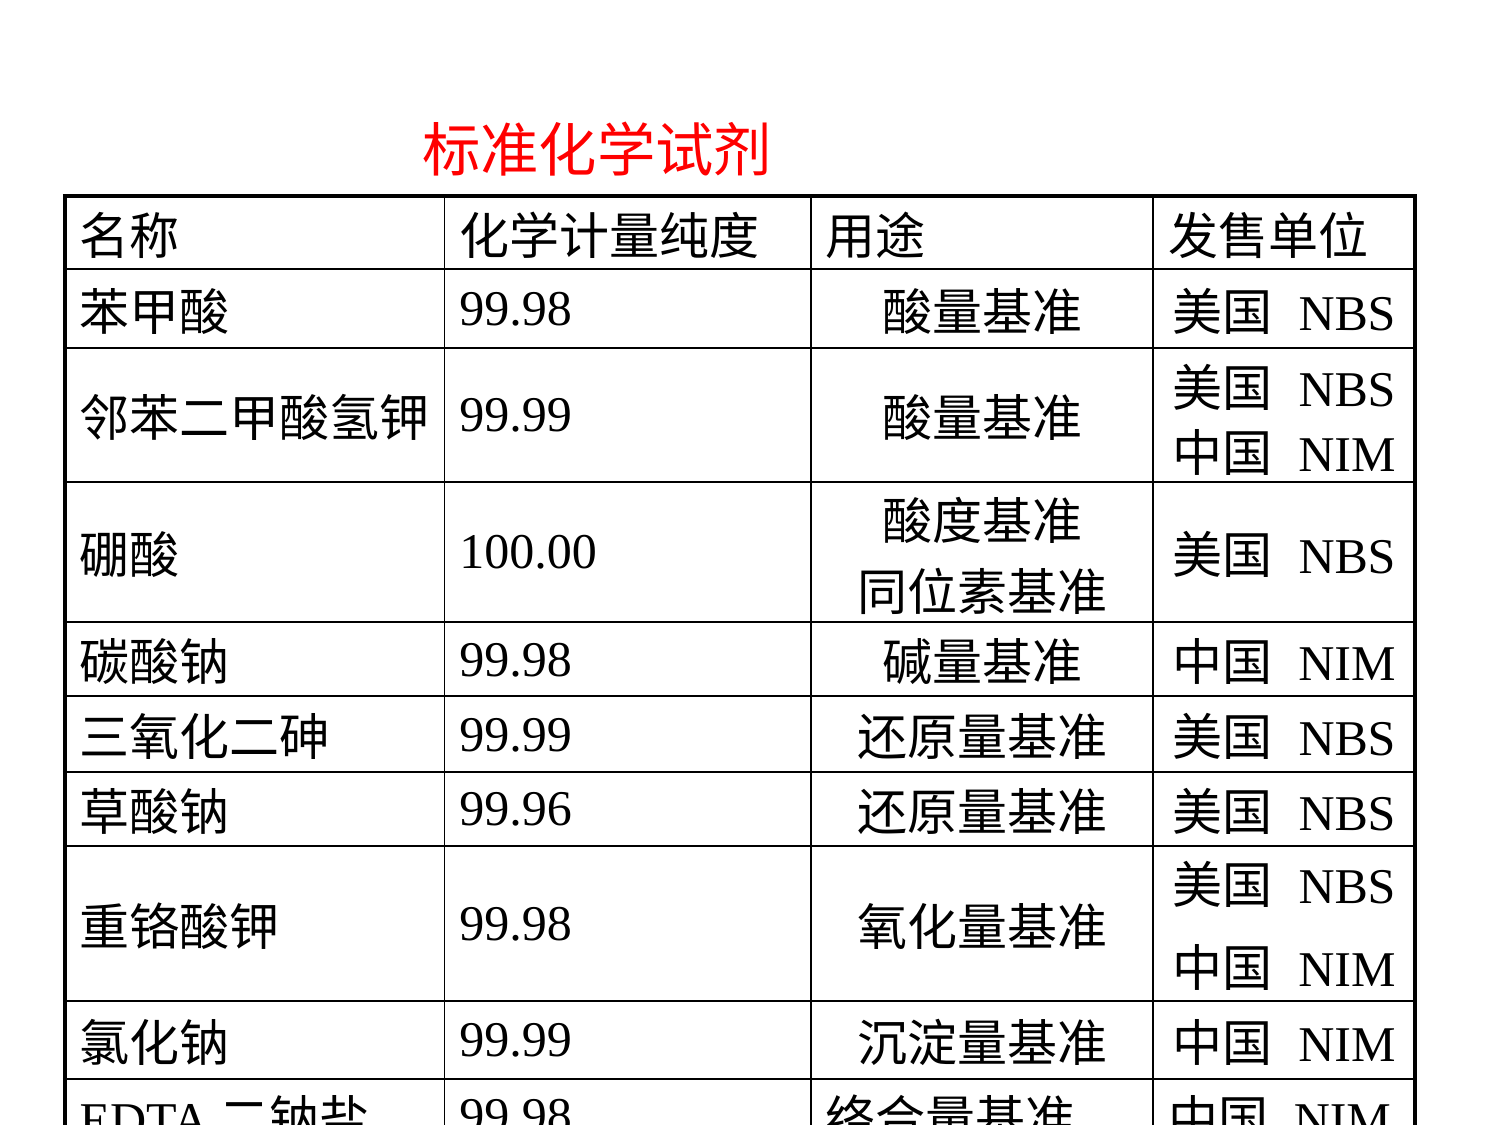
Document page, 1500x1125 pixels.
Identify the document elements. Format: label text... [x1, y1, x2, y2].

table_cell 苯甲酸 [67, 270, 444, 347]
table_cell 沉淀量基准 [812, 1002, 1152, 1078]
table_cell 还原量基准 [812, 697, 1152, 771]
table_cell 美国 NBS 中国 NIM [1154, 349, 1413, 481]
table_header 发售单位 [1154, 198, 1413, 268]
table_cell 重铬酸钾 [67, 847, 444, 1000]
table_cell 美国 NBS [1154, 773, 1413, 845]
table_header 用途 [812, 198, 1152, 268]
table_cell 99.99 [445, 349, 810, 481]
table_cell 99.98 [445, 623, 810, 695]
table_cell 99.99 [445, 1002, 810, 1078]
table_header 名称 [67, 198, 444, 268]
table_cell 99.96 [445, 773, 810, 845]
table_cell 中国 NIM [1154, 623, 1413, 695]
table_cell 草酸钠 [67, 773, 444, 845]
table_cell 络合量基准 [812, 1080, 1152, 1125]
table_header 化学计量纯度 [445, 198, 810, 268]
table_cell 酸度基准 同位素基准 [812, 483, 1152, 621]
table_cell 碱量基准 [812, 623, 1152, 695]
table_cell 氯化钠 [67, 1002, 444, 1078]
table_cell 邻苯二甲酸氢钾 [67, 349, 444, 481]
table_cell 美国 NBS [1154, 270, 1413, 347]
table_cell 美国 NBS [1154, 697, 1413, 771]
table_cell EDTA二钠盐 [67, 1080, 444, 1125]
table_cell 还原量基准 [812, 773, 1152, 845]
table_cell 100.00 [445, 483, 810, 621]
table_cell 中国 NIM [1154, 1002, 1413, 1078]
table_cell 99.98 [445, 1080, 810, 1125]
table_cell 99.98 [445, 847, 810, 1000]
table_cell 美国 NBS 中国 NIM [1154, 847, 1413, 1000]
table_cell 酸量基准 [812, 270, 1152, 347]
table_cell 酸量基准 [812, 349, 1152, 481]
table_cell 三氧化二砷 [67, 697, 444, 771]
text_box 标准化学试剂 [407, 113, 951, 184]
table_cell 99.99 [445, 697, 810, 771]
table_cell 碳酸钠 [67, 623, 444, 695]
table_cell 硼酸 [67, 483, 444, 621]
table_cell 氧化量基准 [812, 847, 1152, 1000]
table_cell 美国 NBS [1154, 483, 1413, 621]
table_cell 99.98 [445, 270, 810, 347]
table_cell 中国 NIM [1154, 1080, 1413, 1125]
